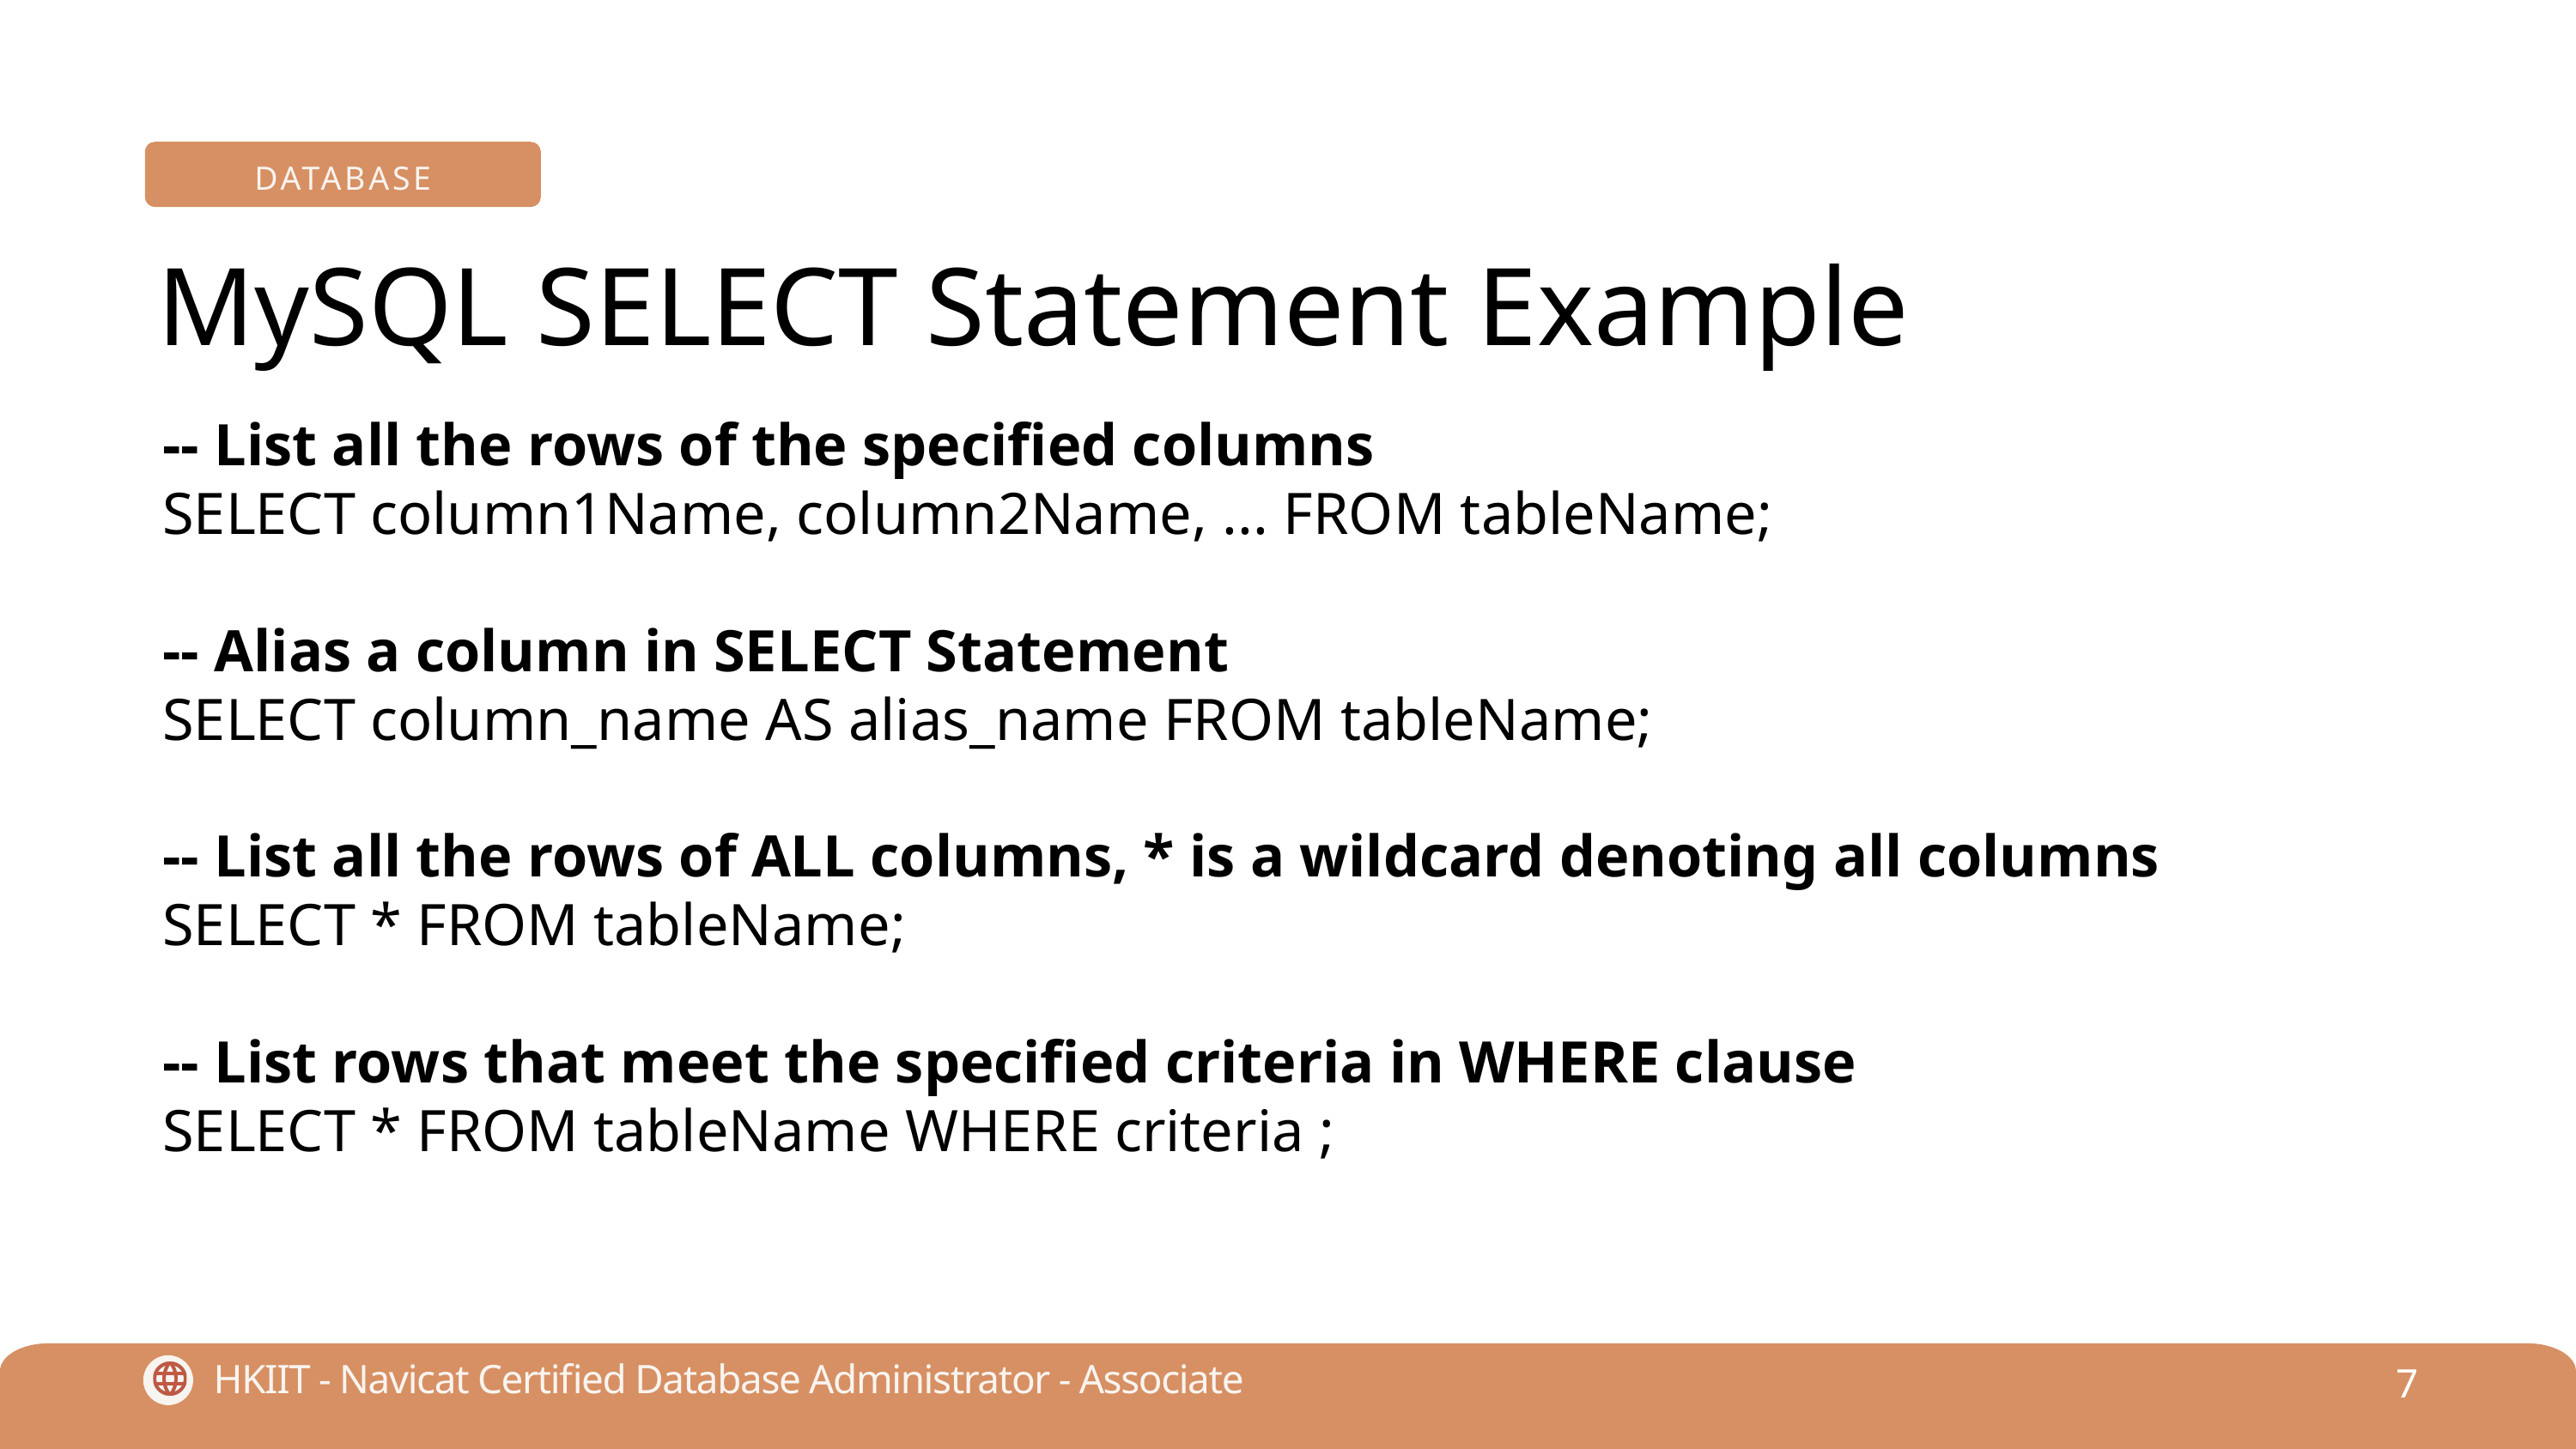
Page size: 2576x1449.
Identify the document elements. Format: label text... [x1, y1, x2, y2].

text_box -- List all the rows of the specified columns SELECT column1Name, column2Name, ... FROM tableName; -- Alias a column in SELECT Statement SELECT column_name AS alias_name FROM tableName; -- List all the rows of ALL columns, * is a wildcard denoting all columns SELECT * FROM tableName; -- List rows that meet the specified criteria in WHERE clause SELECT * FROM tableName WHERE criteria ; [149, 402, 2432, 1170]
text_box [144, 141, 542, 208]
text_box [0, 1343, 2576, 1449]
text_box MySQL SELECT Statement Example [144, 231, 2104, 373]
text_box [143, 1355, 194, 1406]
